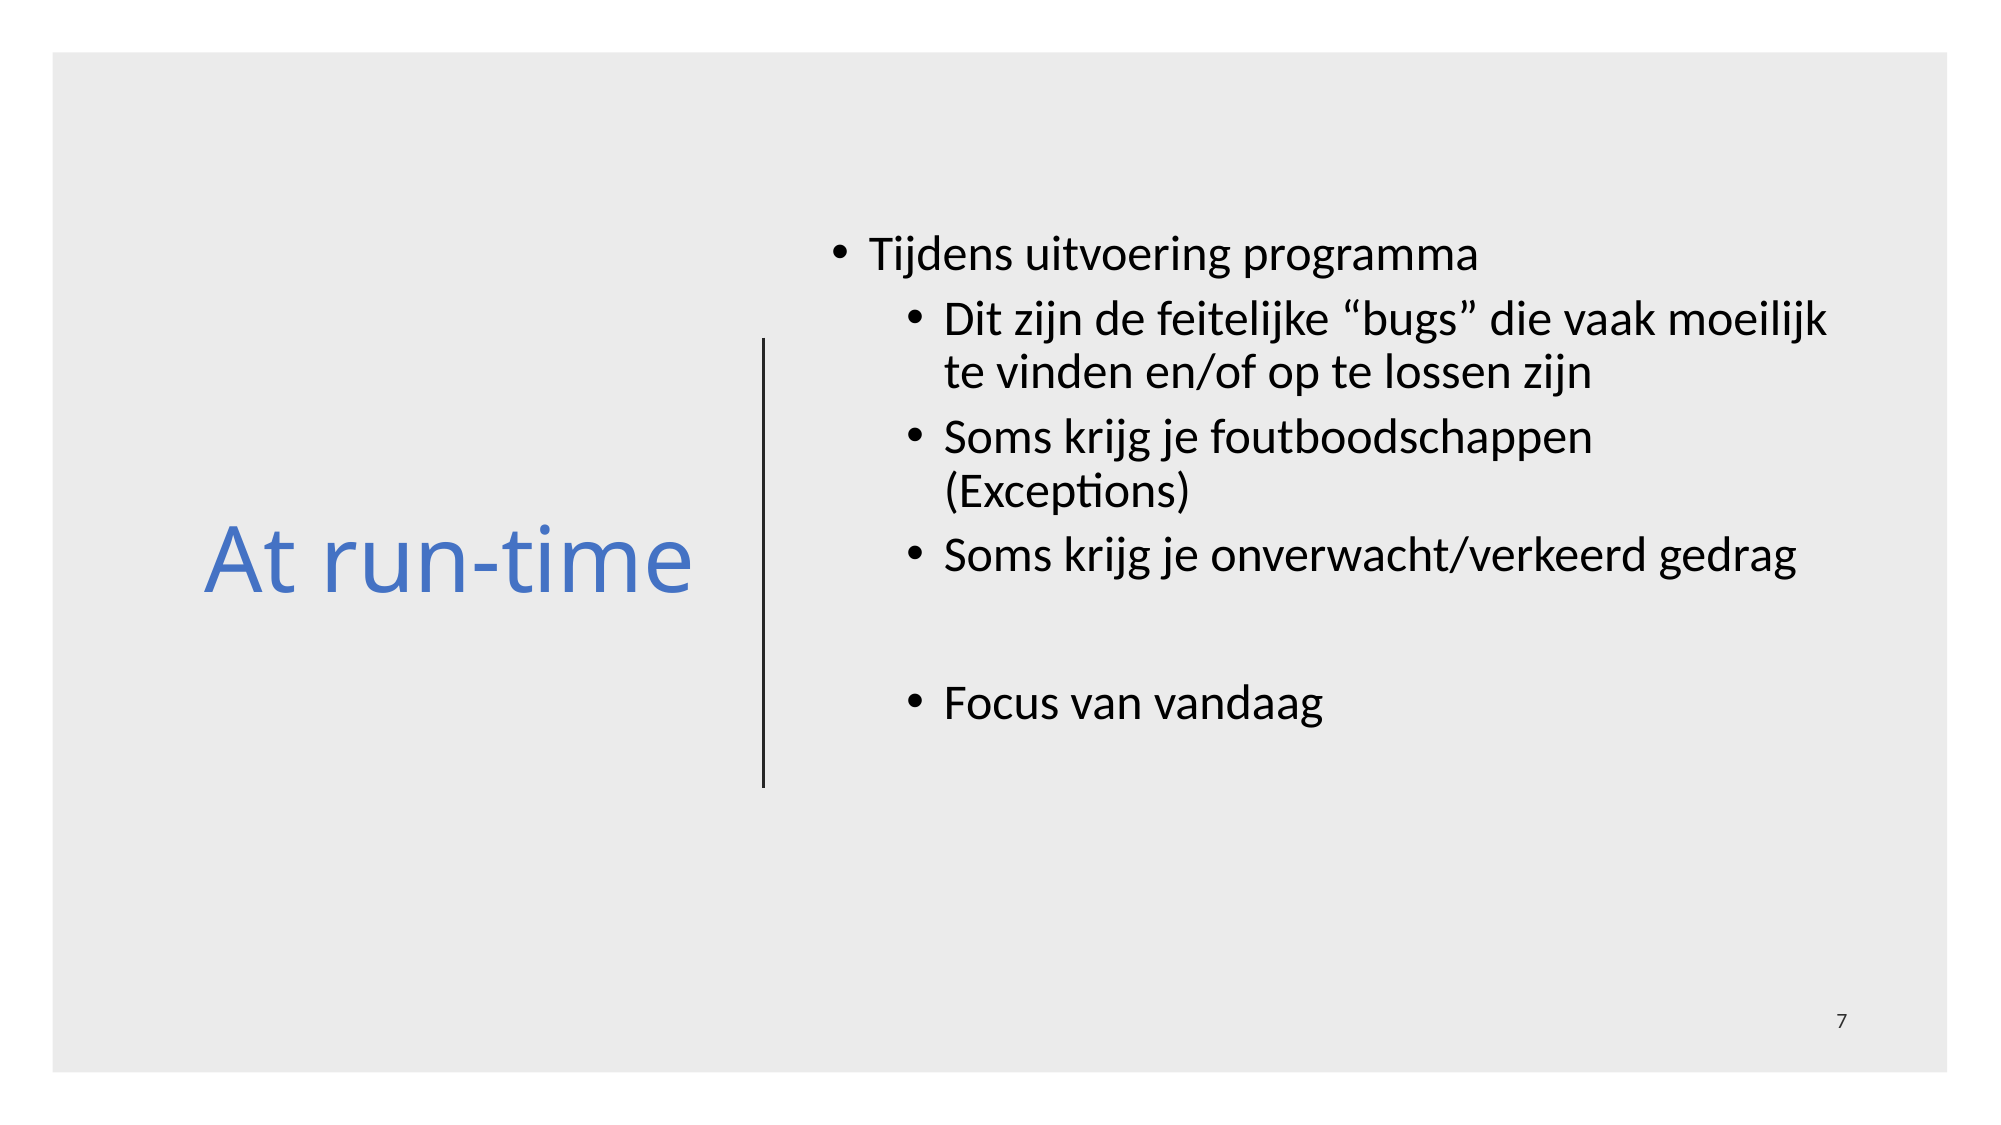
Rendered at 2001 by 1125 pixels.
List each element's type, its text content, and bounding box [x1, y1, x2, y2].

slide_number 7 [1734, 989, 1863, 1050]
list Tijdens uitvoering programma Dit zijn de feitelijke “bugs” die vaak moeilijk te vinden en/of op te lossen zijn Soms krijg je foutboodschappen (Exceptions) Soms krijg je onverwacht/verkeerd gedrag Focus van vandaag [816, 158, 1863, 967]
title At run-time [137, 158, 711, 967]
text_box [52, 51, 1948, 1073]
